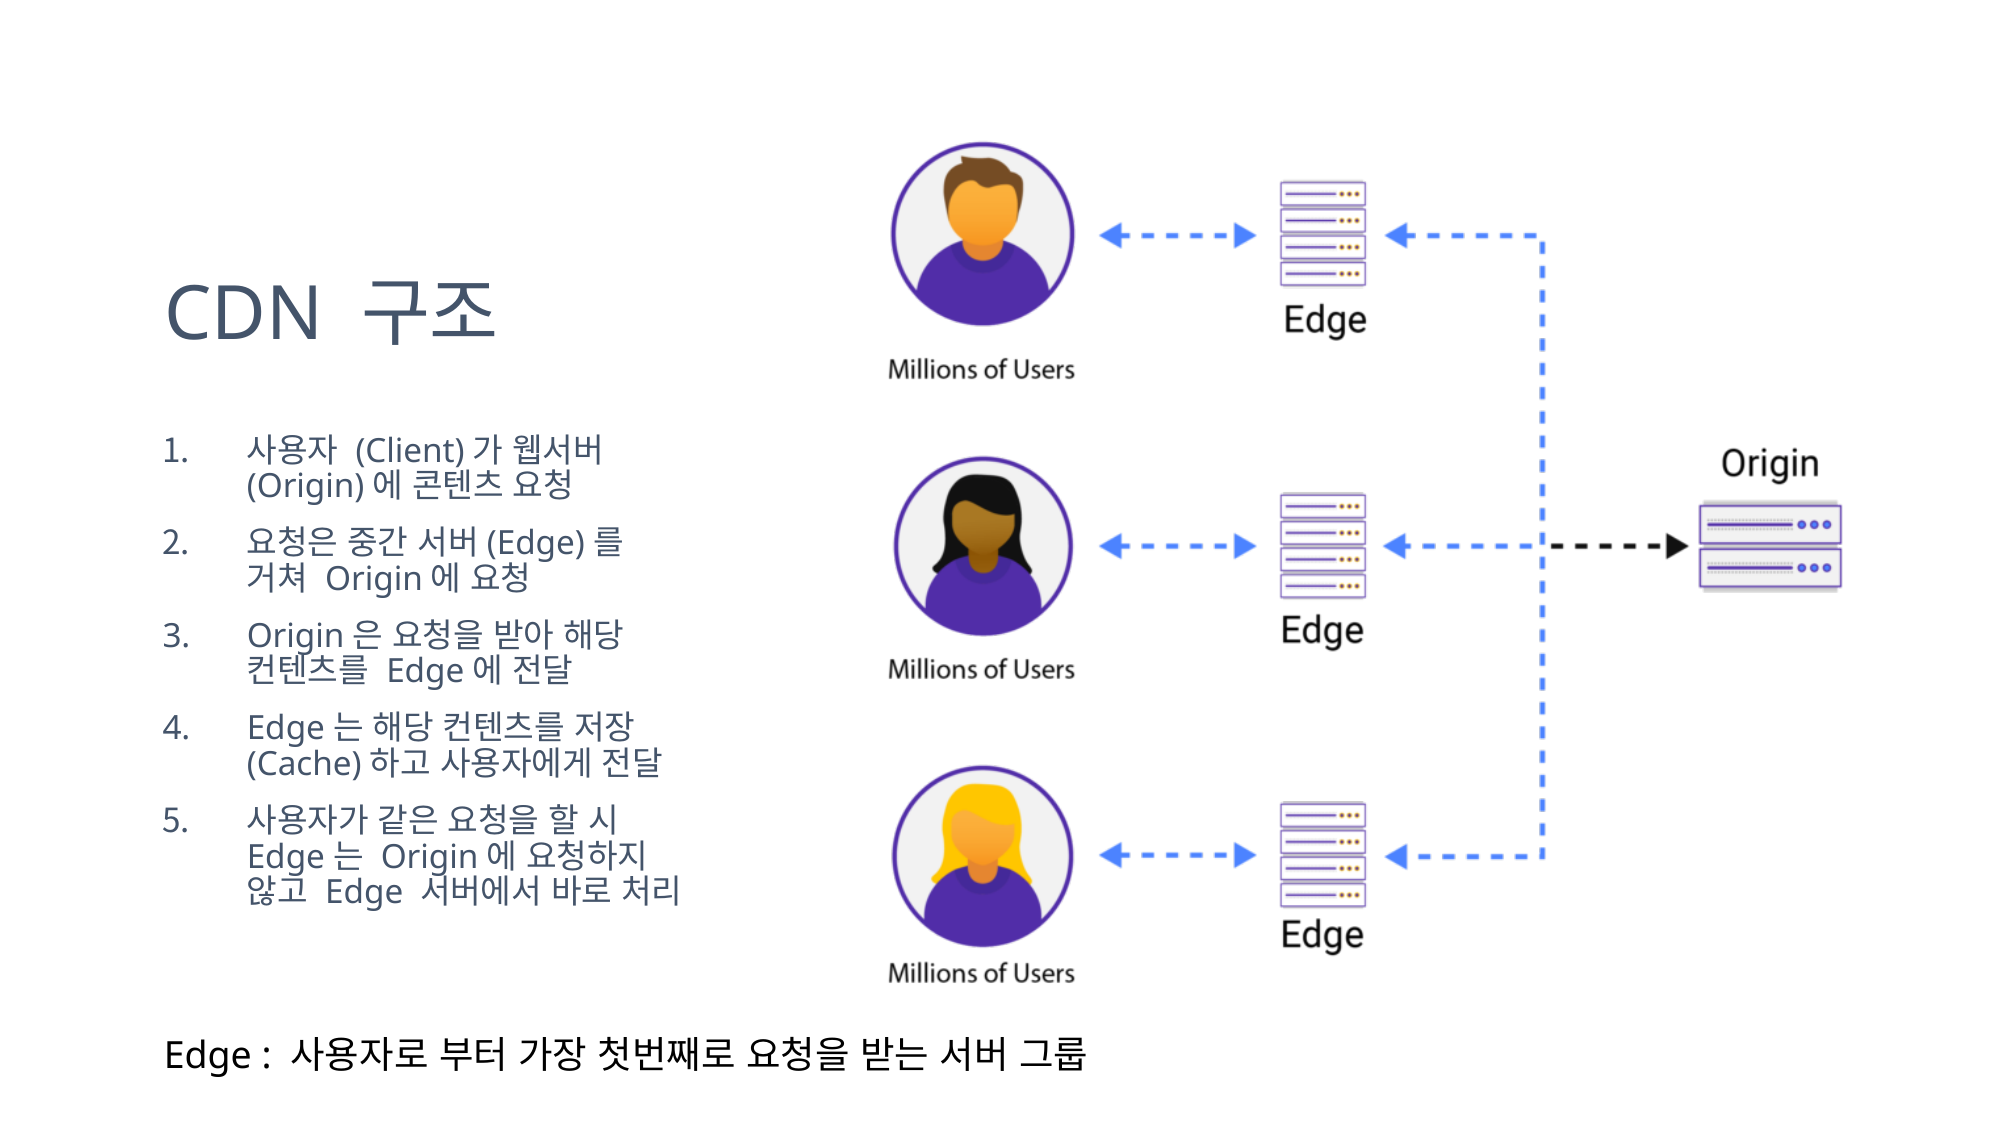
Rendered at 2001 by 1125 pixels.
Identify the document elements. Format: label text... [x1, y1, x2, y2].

picture [855, 99, 1864, 1025]
list 사용자 (Client)가 웹서버 (Origin)에 콘텐츠 요청 요청은 중간 서버(Edge)를 거쳐 Origin에 요청 Origin은 요청을 받아 해당 컨텐츠를 Edge에 전달 Edge는 해당 컨텐츠를 저장 (Cache)하고 사용자에게 전달 사용자가 같은 요청을 할 시 Edge는 Origin에 요청하지 않고 Edge 서버에서 바로 처리 [147, 425, 703, 1025]
title CDN 구조 [149, 93, 704, 364]
text_box Edge : 사용자로 부터 가장 첫번째로 요청을 받는 서버 그룹 [149, 1023, 1226, 1084]
